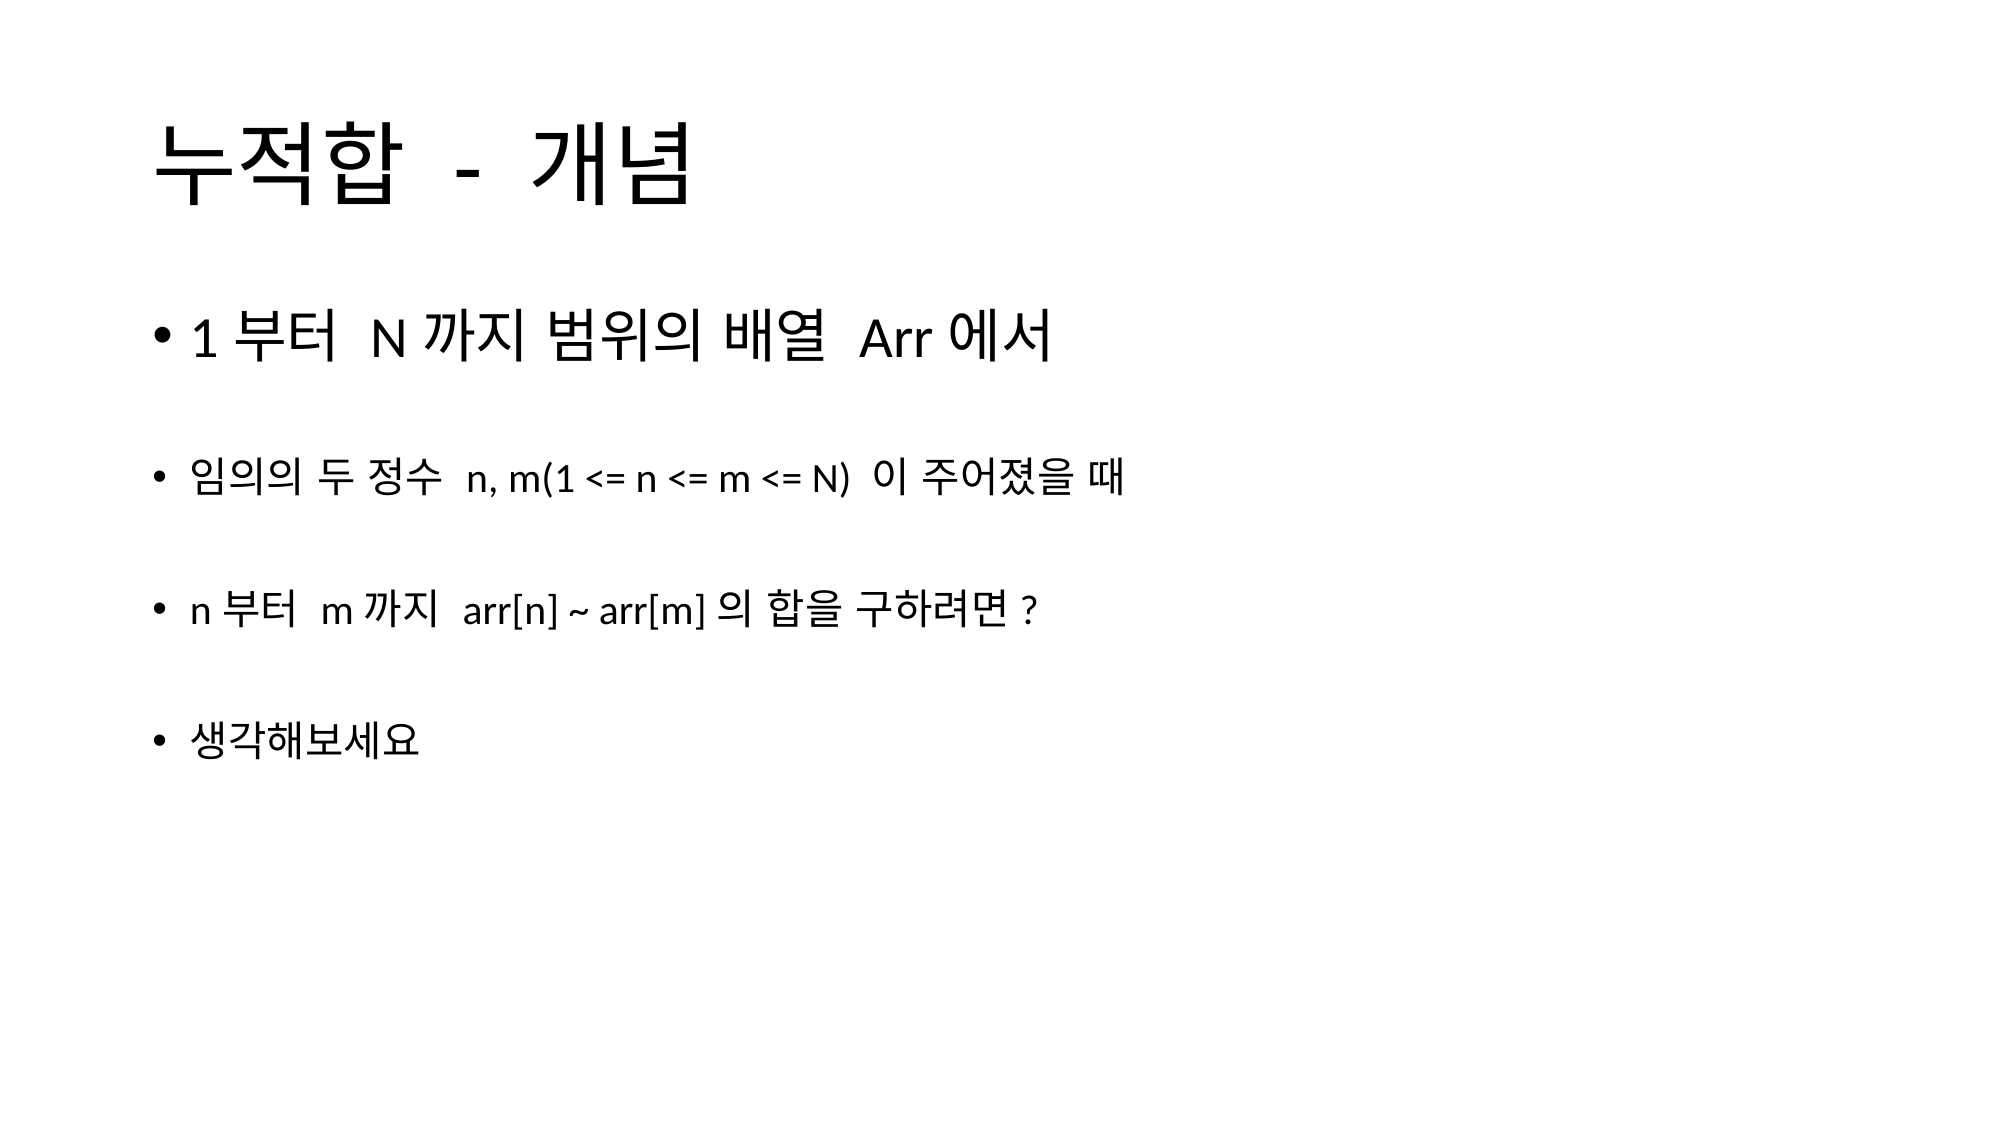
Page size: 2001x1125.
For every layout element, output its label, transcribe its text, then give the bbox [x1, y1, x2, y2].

title 누적합 - 개념 [137, 59, 1863, 278]
list 1부터 N까지 범위의 배열 Arr에서 임의의 두 정수 n, m(1 <= n <= m <= N) 이 주어졌을 때 n부터 m까지 arr[n] ~ arr[m]의 합을 구하려면? 생각해보세요 [137, 299, 1863, 1014]
